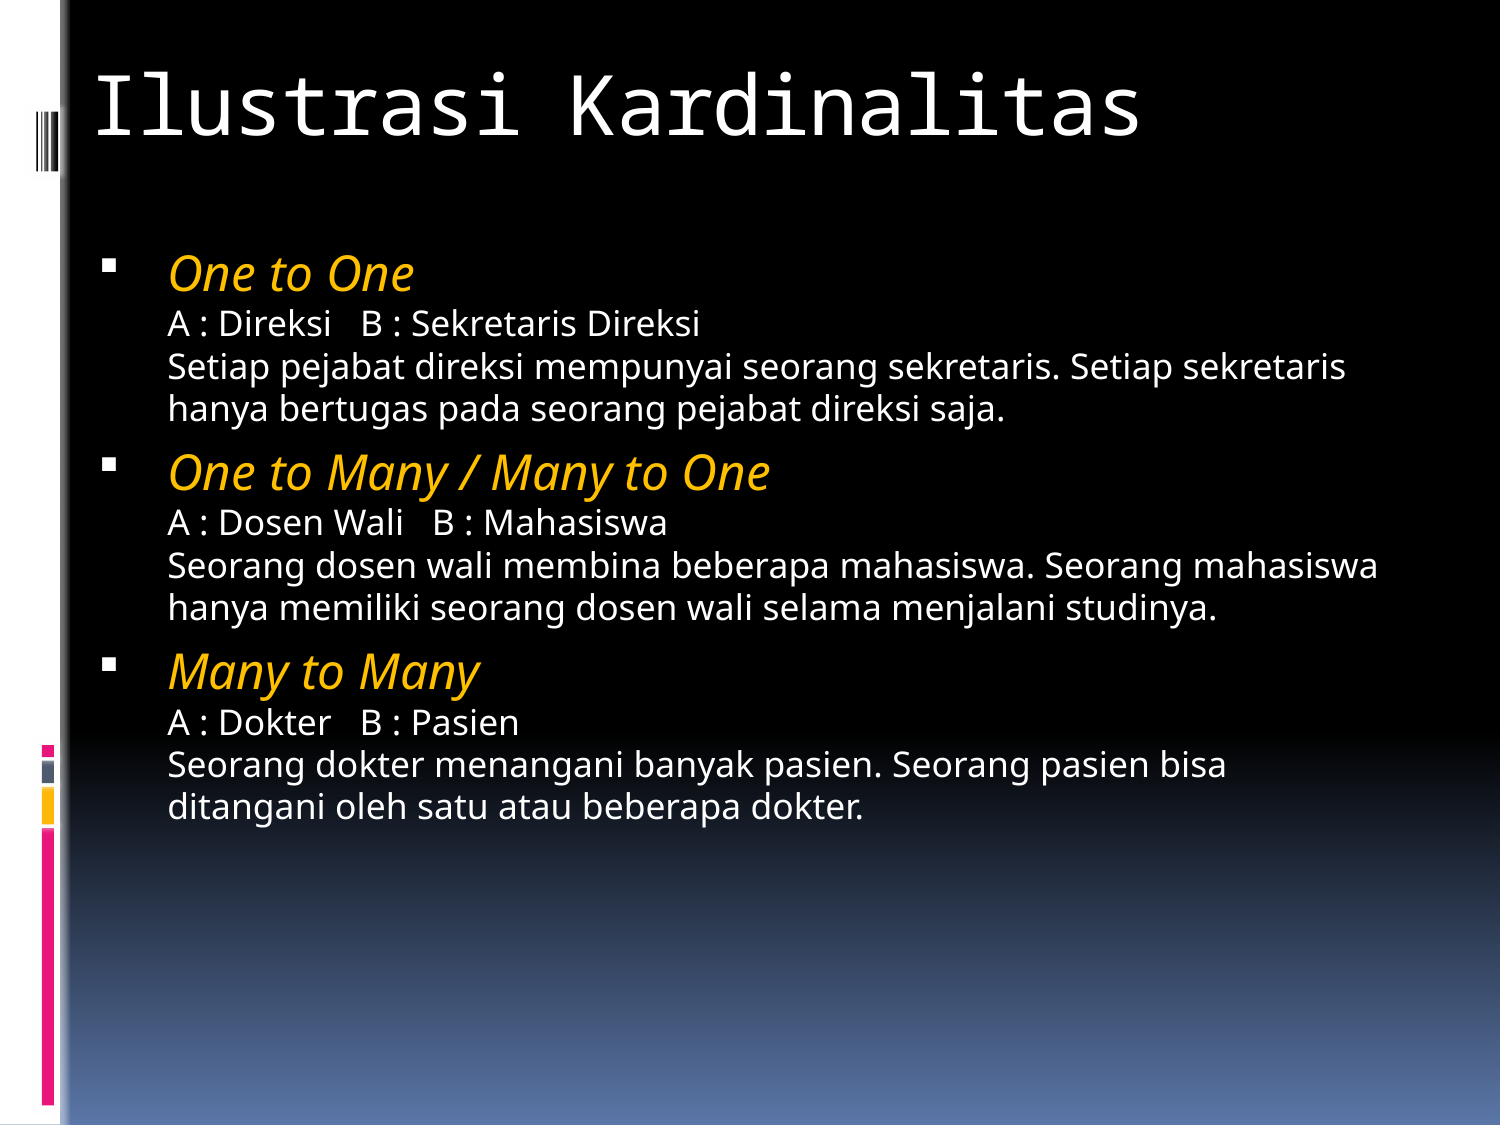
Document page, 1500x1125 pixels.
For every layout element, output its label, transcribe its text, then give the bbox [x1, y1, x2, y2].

list One to One A : Direksi B : Sekretaris Direksi Setiap pejabat direksi mempunyai seorang sekretaris. Setiap sekretaris hanya bertugas pada seorang pejabat direksi saja. One to Many / Many to One A : Dosen Wali B : Mahasiswa Seorang dosen wali membina beberapa mahasiswa. Seorang mahasiswa hanya memiliki seorang dosen wali selama menjalani studinya. Many to Many A : Dokter B : Pasien Seorang dokter menangani banyak pasien. Seorang pasien bisa ditangani oleh satu atau beberapa dokter. [75, 234, 1395, 977]
title Ilustrasi Kardinalitas [75, 45, 1425, 233]
